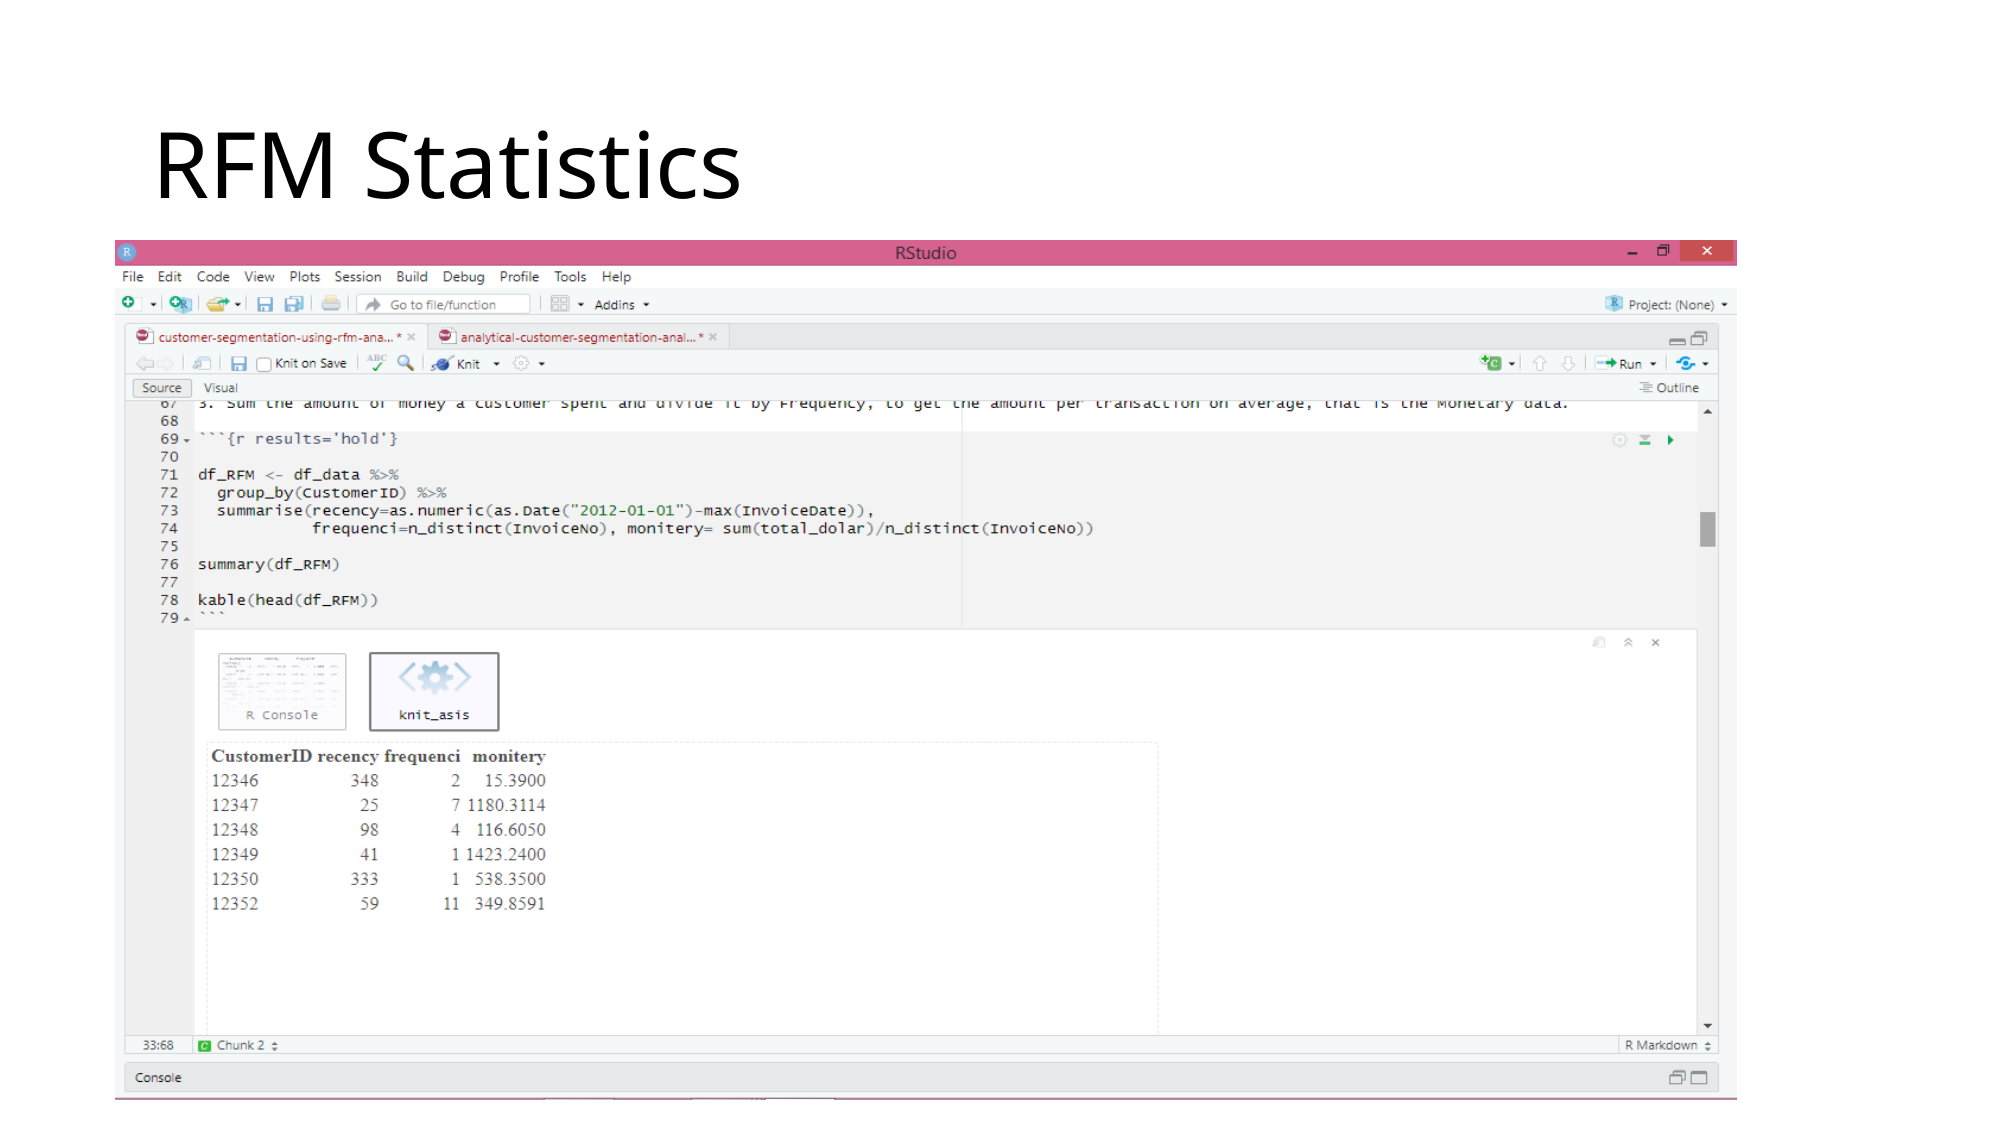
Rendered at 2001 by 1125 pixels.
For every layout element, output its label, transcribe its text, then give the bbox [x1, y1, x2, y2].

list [115, 240, 1737, 1100]
title RFM Statistics [137, 59, 1863, 278]
